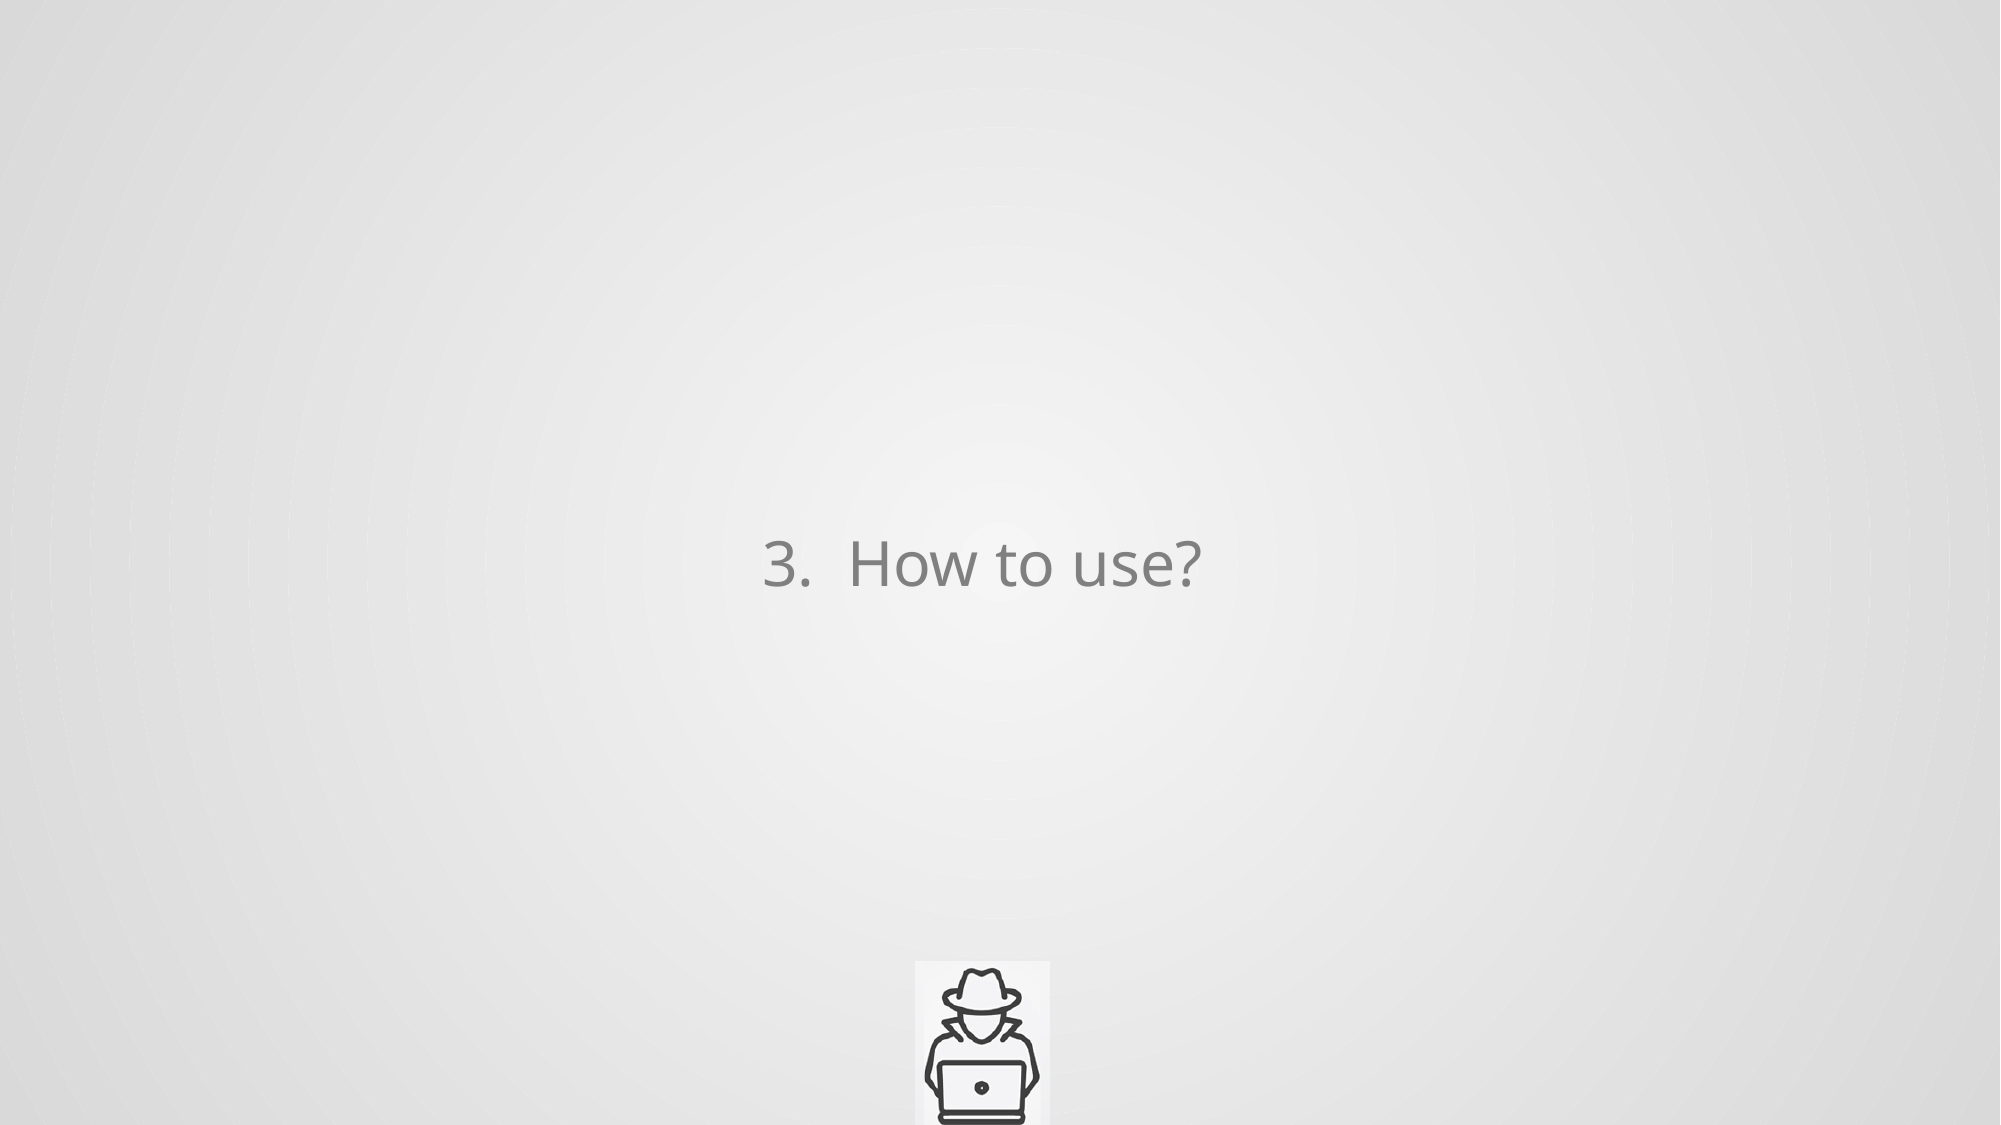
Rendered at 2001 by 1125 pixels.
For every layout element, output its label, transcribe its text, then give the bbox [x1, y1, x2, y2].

text_box 3. How to use? [747, 517, 1219, 607]
picture [915, 961, 1050, 1125]
